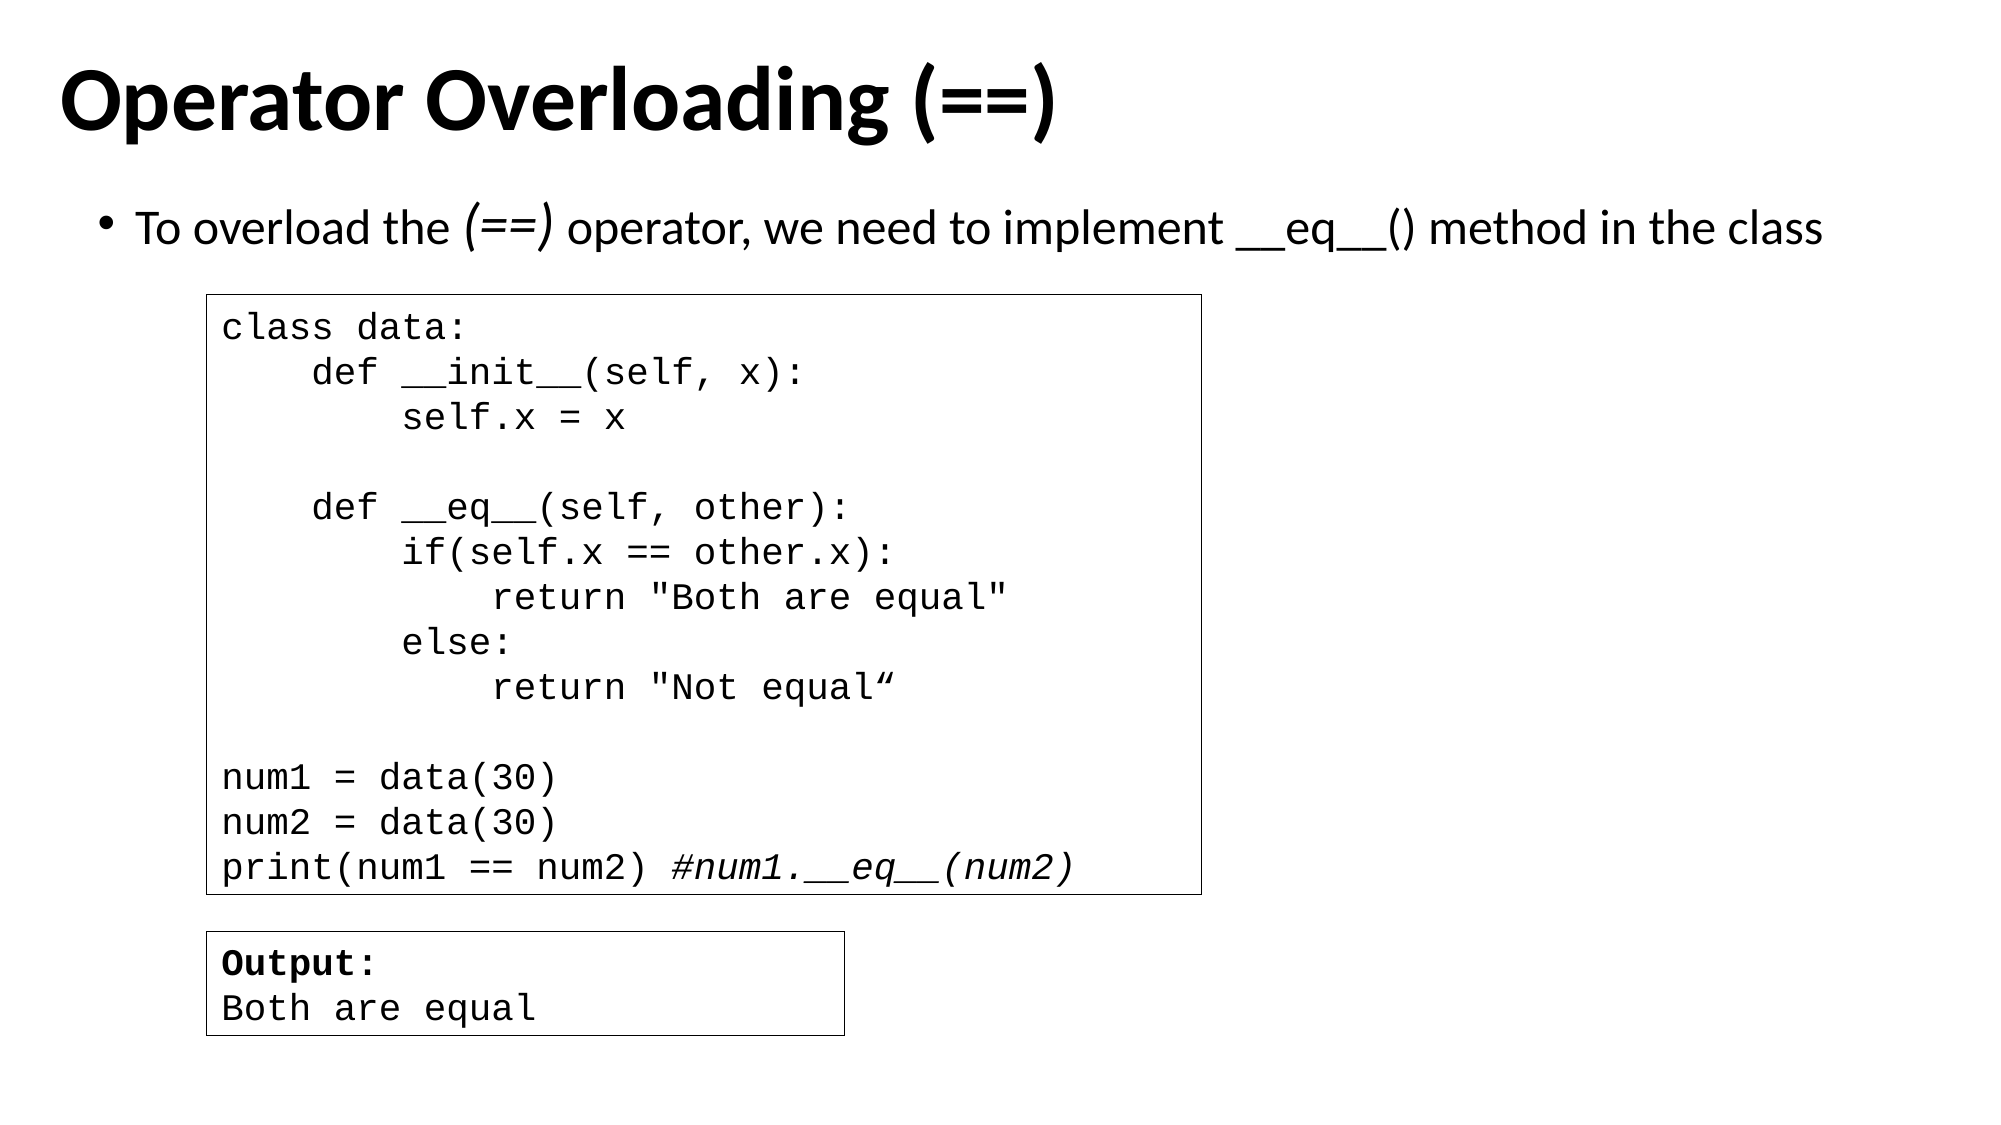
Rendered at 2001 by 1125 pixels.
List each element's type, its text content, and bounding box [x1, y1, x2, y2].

text_box Operator Overloading (==) [45, 43, 1771, 222]
text_box Output: Both are equal [206, 931, 845, 1036]
text_box To overload the (==) operator, we need to implement __eq__() method in the class [83, 186, 1896, 901]
